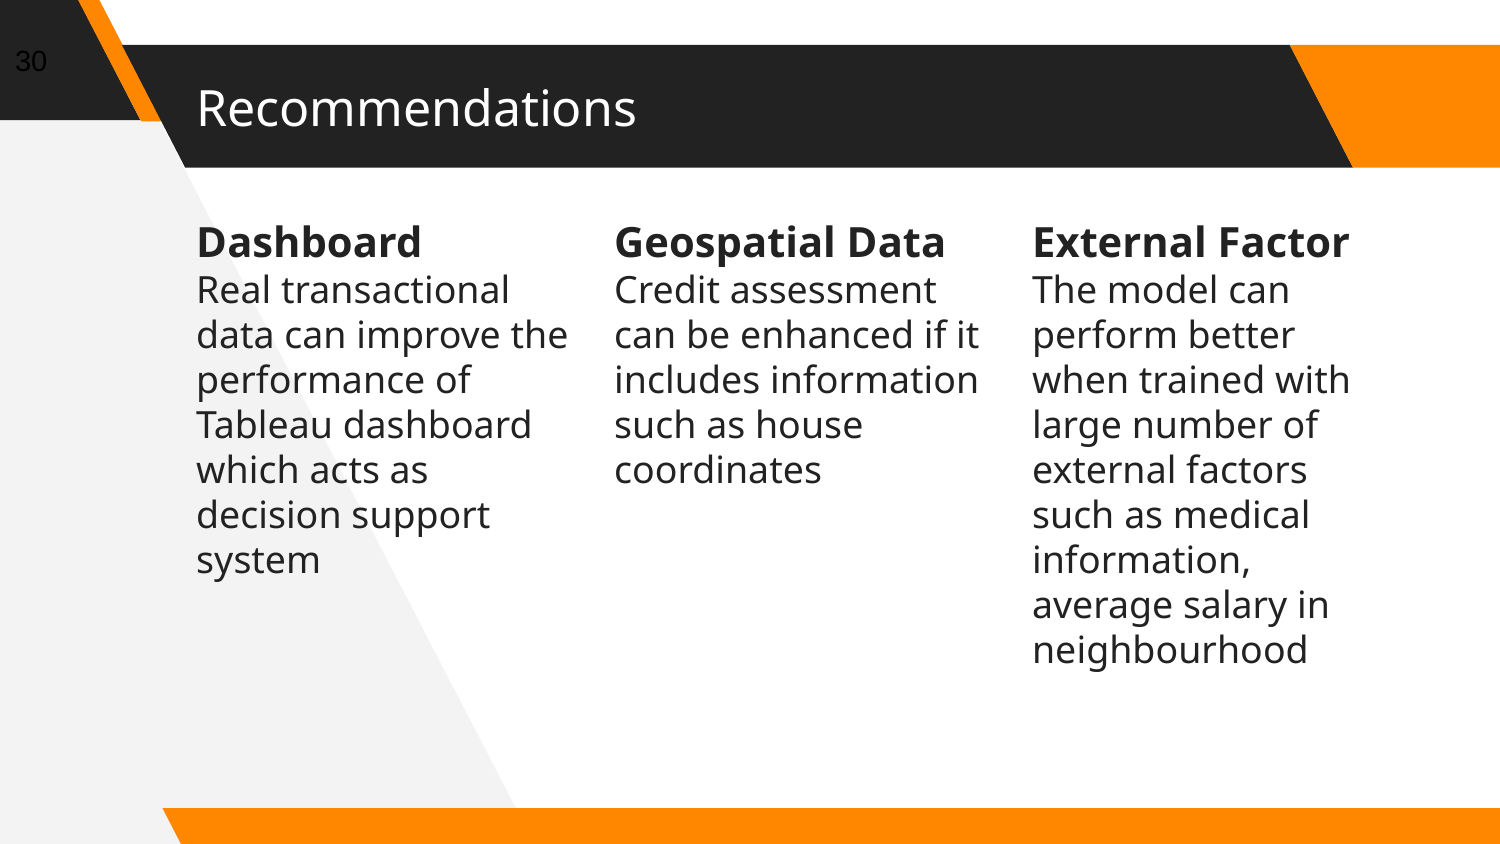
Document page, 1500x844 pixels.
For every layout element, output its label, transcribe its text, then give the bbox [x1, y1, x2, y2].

list External Factor The model can perform better when trained with large number of external factors such as medical information, average salary in neighbourhood [1016, 200, 1415, 783]
slide_number 30 [0, 0, 98, 121]
list Geospatial Data Credit assessment can be enhanced if it includes information such as house coordinates [599, 200, 997, 783]
title Recommendations [181, 45, 1285, 169]
list Dashboard Real transactional data can improve the performance of Tableau dashboard which acts as decision support system [181, 200, 599, 783]
